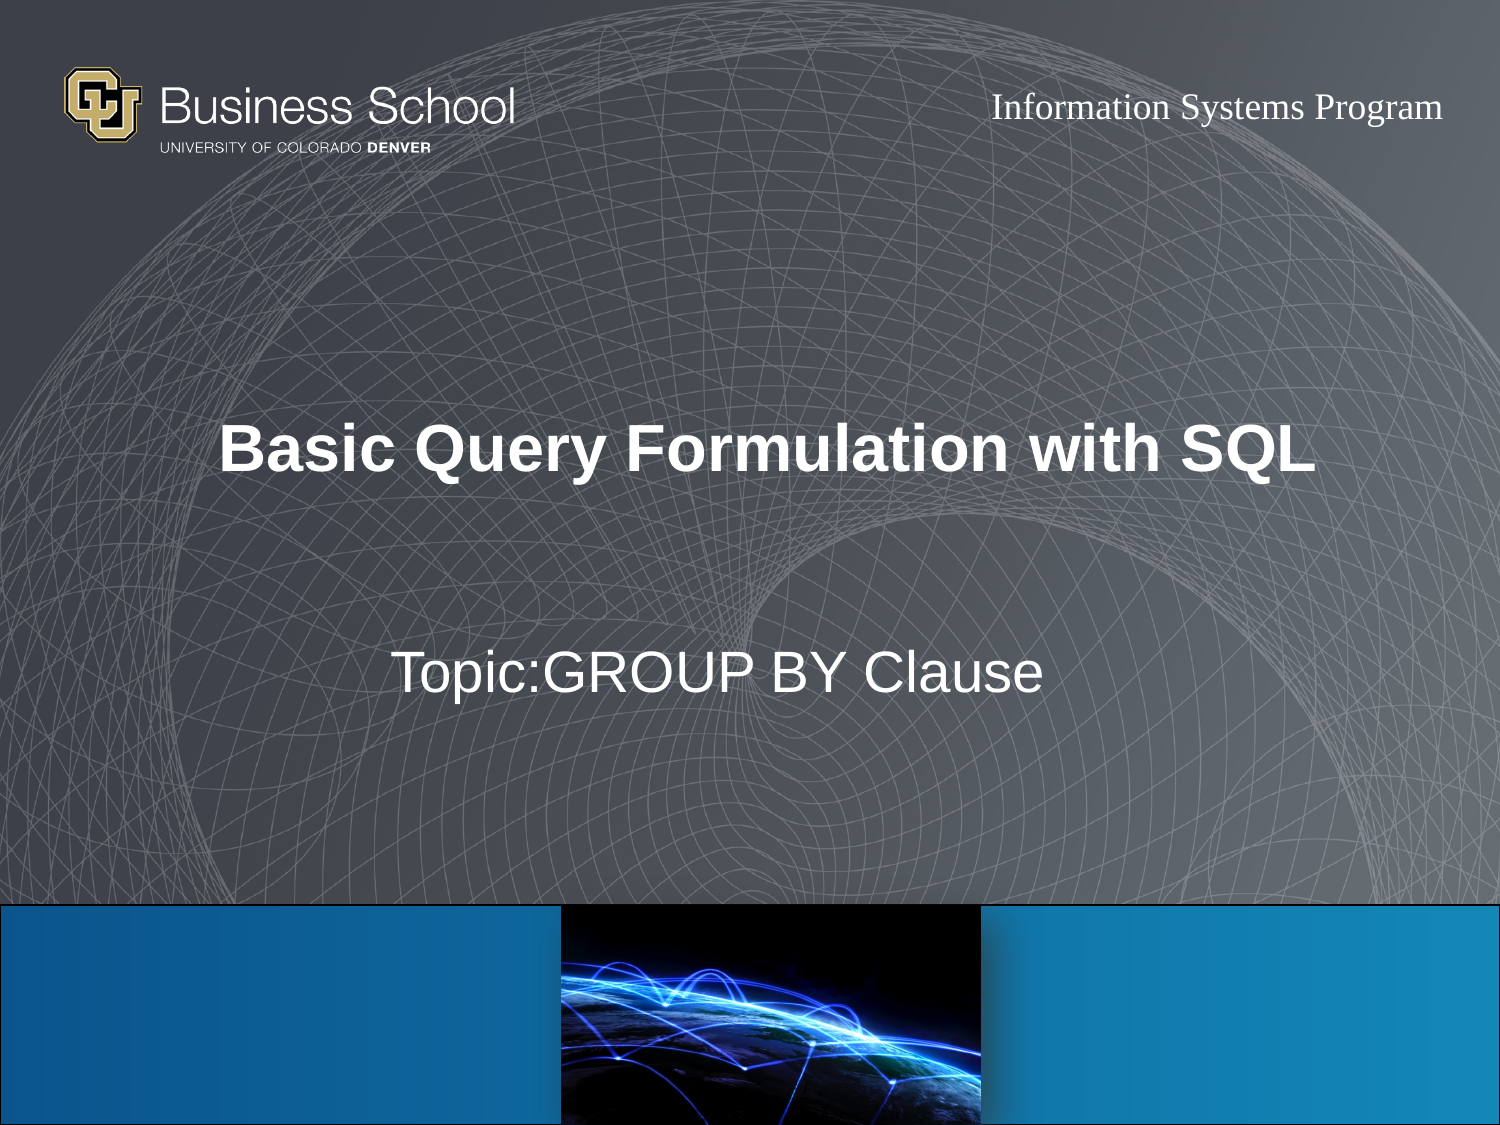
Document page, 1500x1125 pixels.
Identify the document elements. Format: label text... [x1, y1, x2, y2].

title Basic Query Formulation with SQL [162, 324, 1376, 513]
picture [561, 905, 981, 1125]
picture [0, 0, 1500, 904]
subtitle Topic:GROUP BY Clause [122, 633, 1314, 775]
